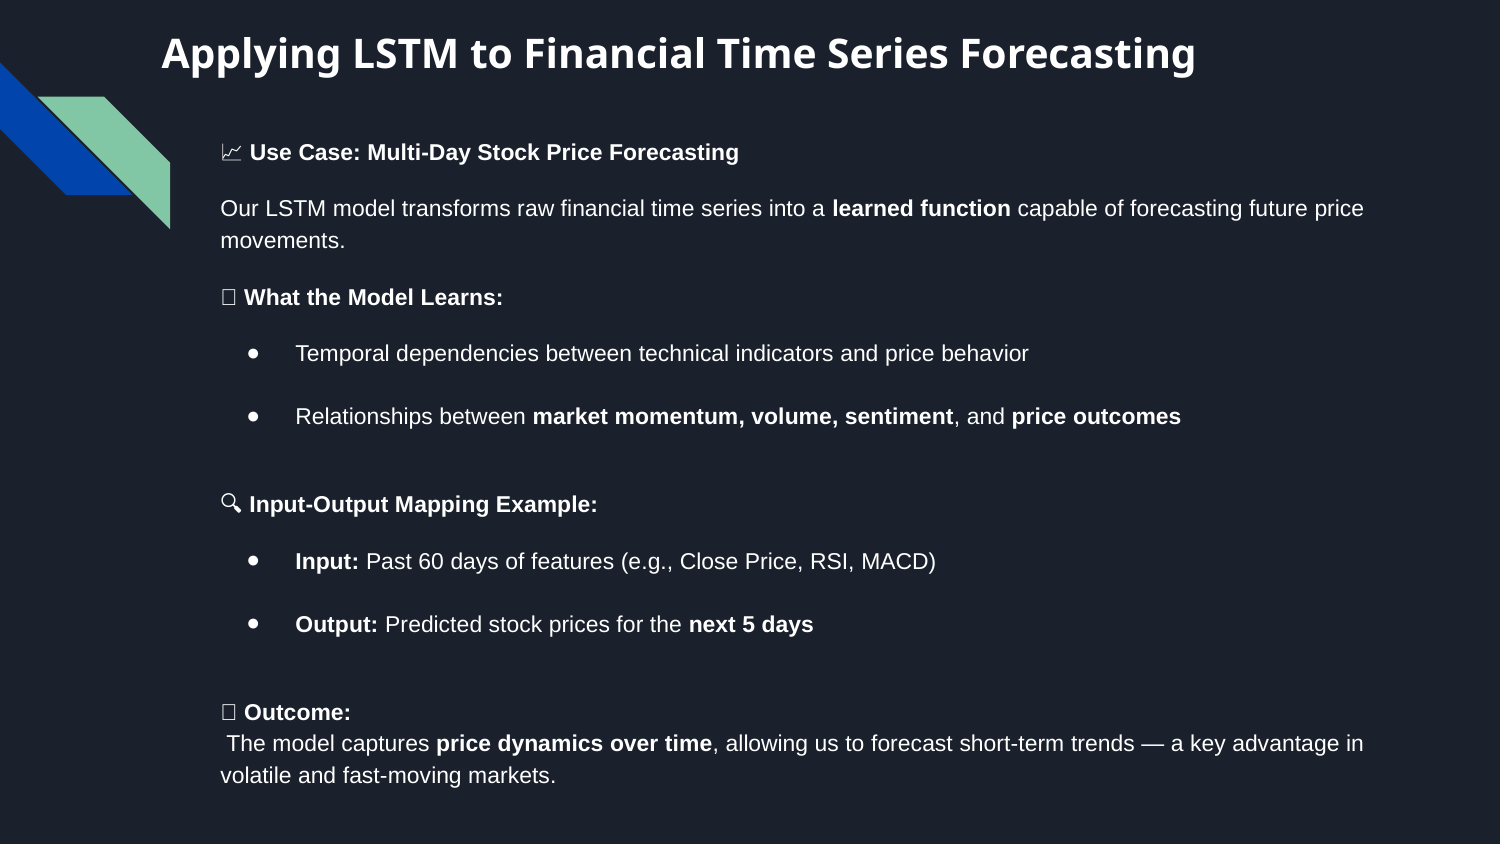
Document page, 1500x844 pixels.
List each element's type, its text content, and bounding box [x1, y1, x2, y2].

title Applying LSTM to Financial Time Series Forecasting [146, 12, 1302, 107]
text_box 📈 Use Case: Multi-Day Stock Price Forecasting Our LSTM model transforms raw financial time series into a learned function capable of forecasting future price movements. 🔄 What the Model Learns: Temporal dependencies between technical indicators and price behavior Relationships between market momentum, volume, sentiment, and price outcomes 🔍 Input-Output Mapping Example: Input: Past 60 days of features (e.g., Close Price, RSI, MACD) Output: Predicted stock prices for the next 5 days ✅ Outcome: The model captures price dynamics over time, allowing us to forecast short-term trends — a key advantage in volatile and fast-moving markets. [205, 118, 1439, 790]
